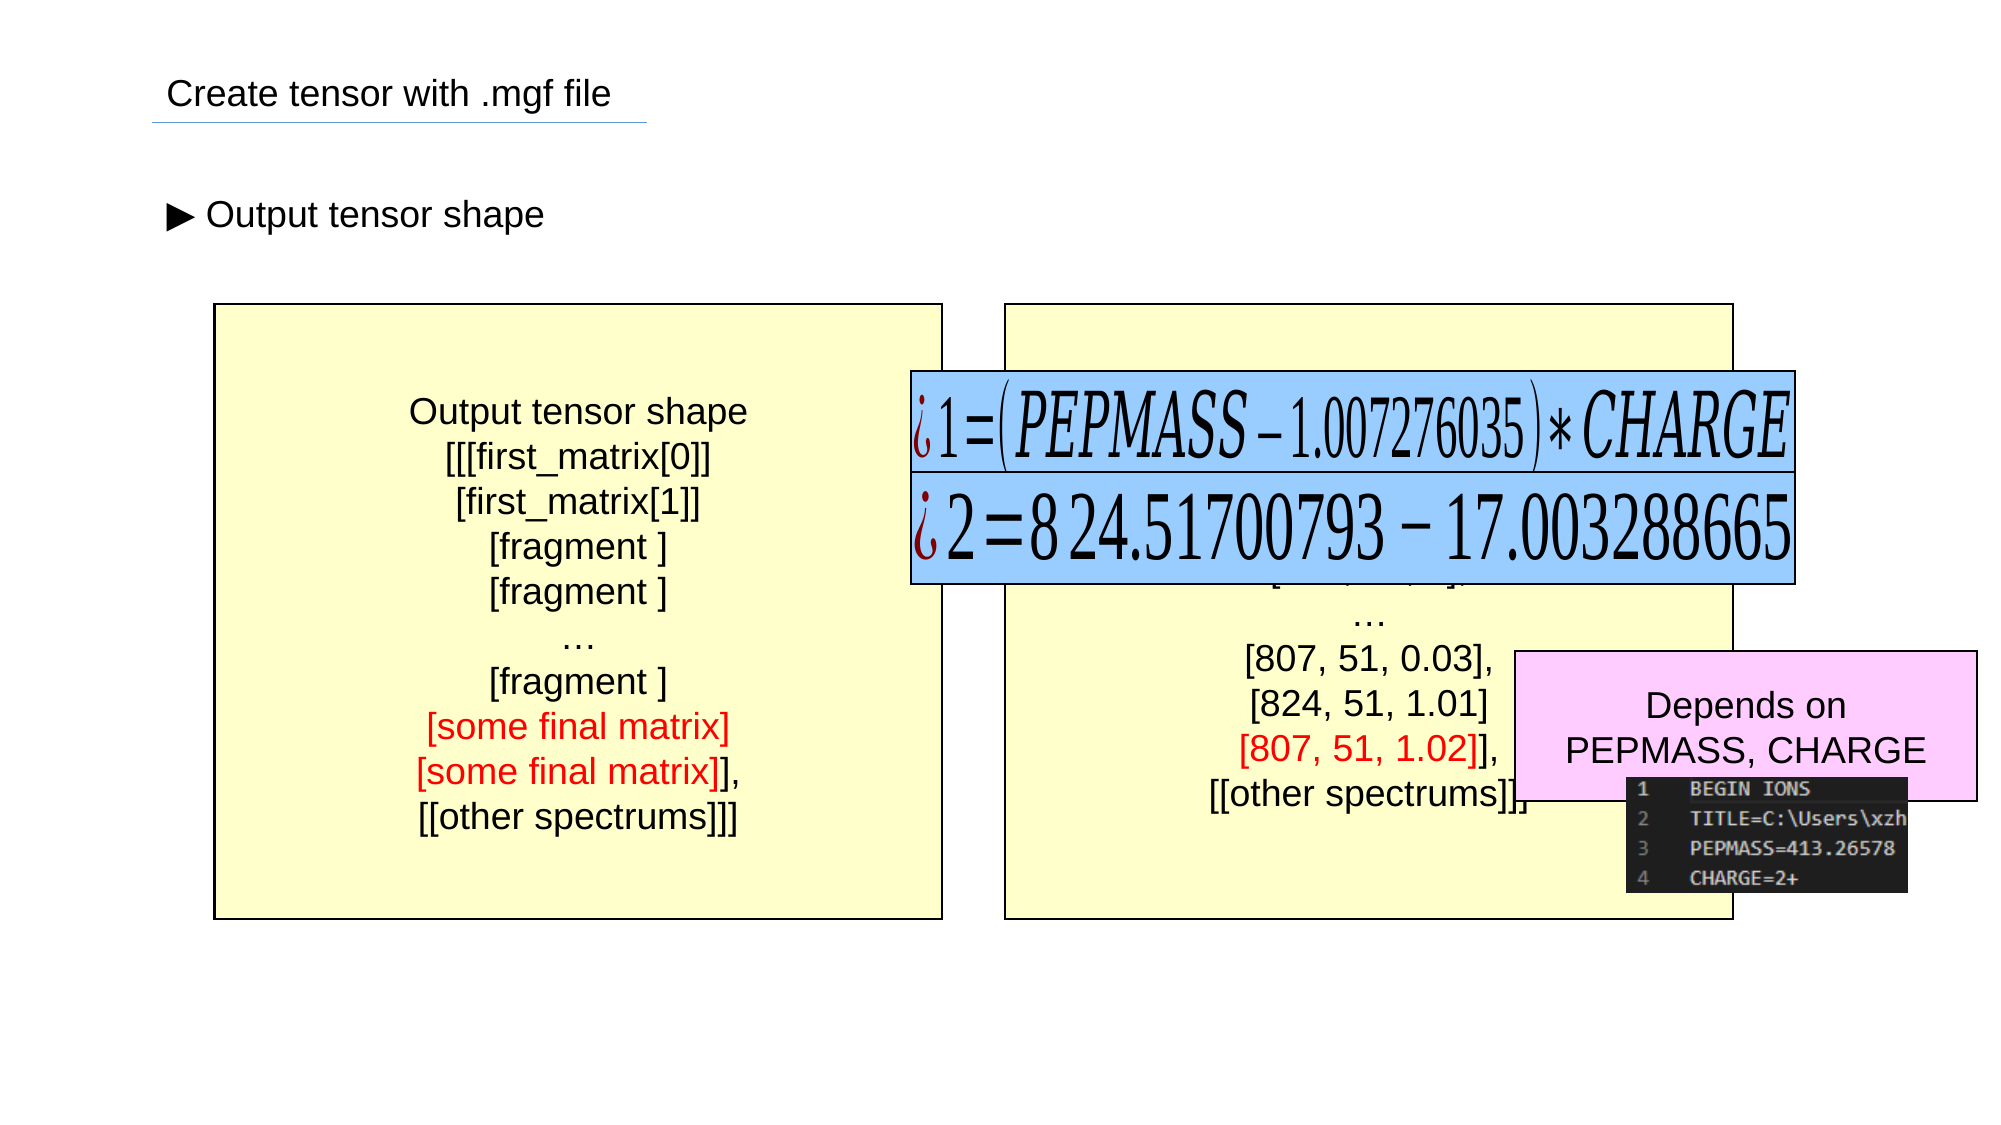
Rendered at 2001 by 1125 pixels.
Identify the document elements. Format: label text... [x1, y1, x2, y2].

text_box [[[1, 0, 1.01] [19, 1, 1.02], [198, 46, 0.09], [250, 49, 1], … [807, 51, 0.03], [824, 51, 1.01] [807, 51, 1.02]], [[other spectrums]]] [1004, 585, 1734, 920]
text_box [[[1, 0, 1.01] [19, 1, 1.02], [198, 46, 0.09], [250, 49, 1], … [807, 51, 0.03], [824, 51, 1.01] [807, 51, 1.02]], [[other spectrums]]] [1004, 303, 1734, 370]
picture [1625, 777, 1908, 893]
text_box Depends on PEPMASS, CHARGE [1514, 650, 1978, 802]
text_box ▶ Output tensor shape [151, 183, 1437, 243]
text_box Create tensor with .mgf file [151, 61, 1006, 122]
